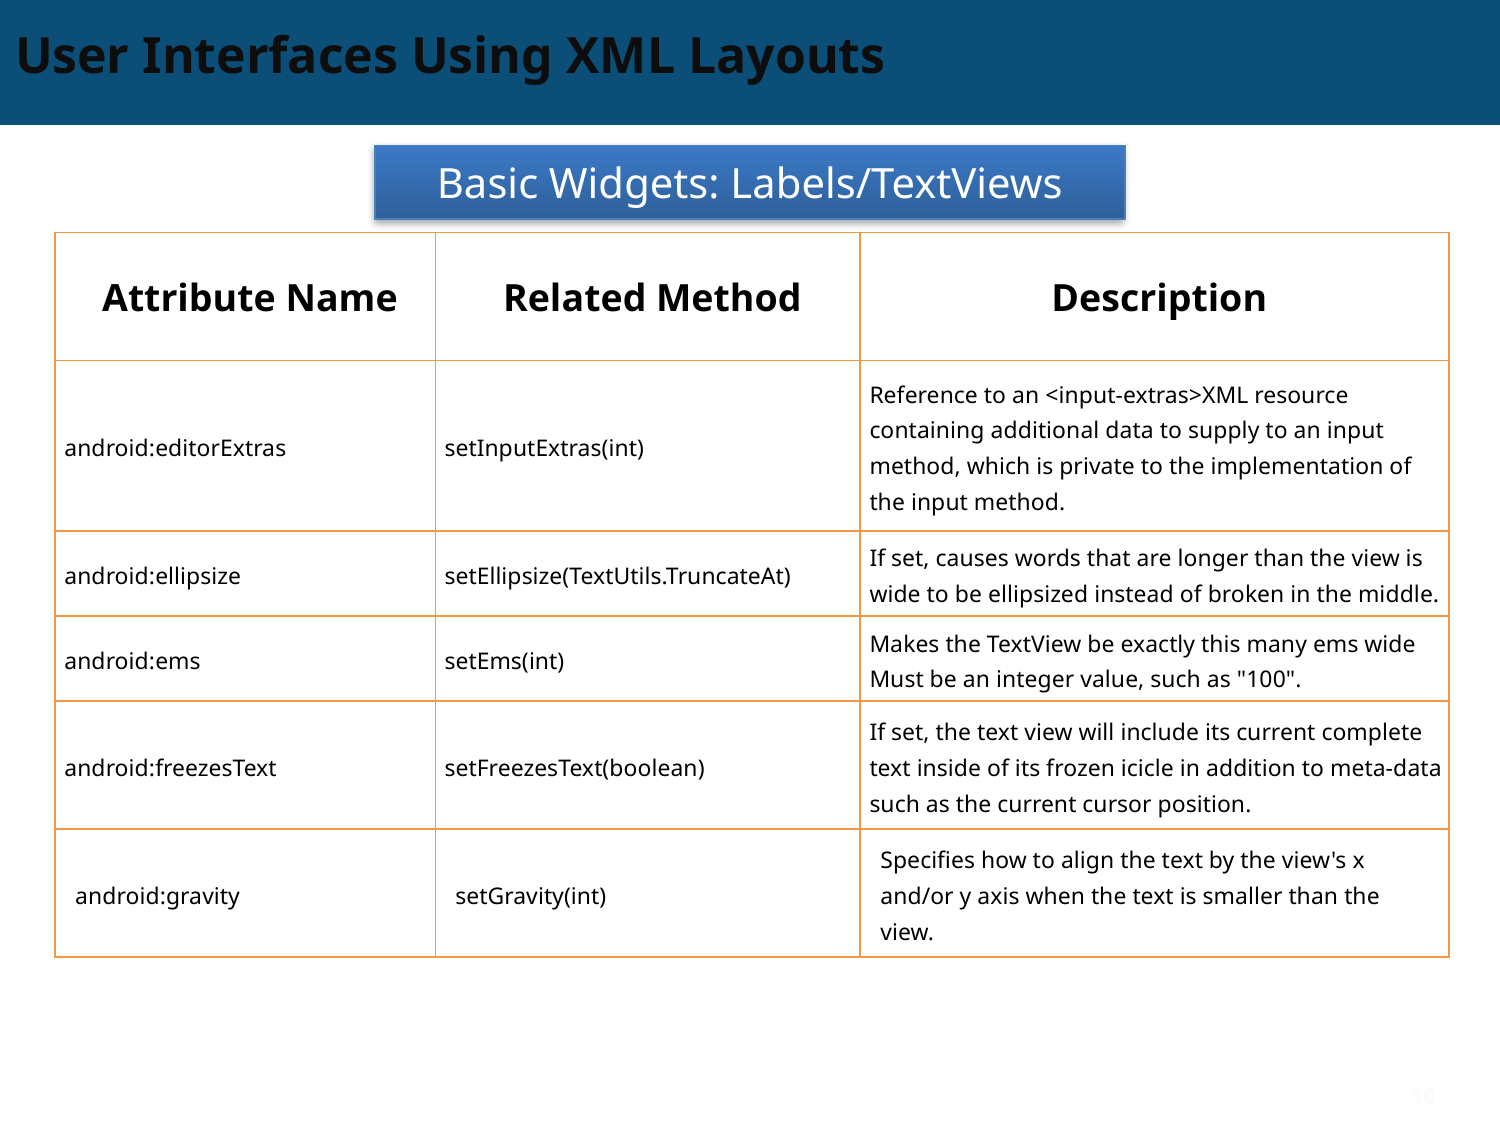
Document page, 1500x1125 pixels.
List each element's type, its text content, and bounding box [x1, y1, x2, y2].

table_cell setGravity(int) [436, 830, 859, 956]
table_cell setEllipsize(TextUtils.TruncateAt) [436, 532, 859, 615]
table_cell android:gravity [56, 830, 435, 956]
table_cell Reference to an <input-extras>XML resource containing additional data to supply to an input method, which is private to the implementation of the input method. [861, 361, 1448, 530]
table_header Description [861, 233, 1448, 360]
table_cell If set, the text view will include its current complete text inside of its frozen icicle in addition to meta-data such as the current cursor position. [861, 702, 1448, 828]
table_cell setEms(int) [436, 617, 859, 700]
table_cell android:ellipsize [56, 532, 435, 615]
title User Interfaces Using XML Layouts [0, 21, 1351, 86]
table_cell Specifies how to align the text by the view's x and/or y axis when the text is smaller than the view. [861, 830, 1448, 956]
table_cell Makes the TextView be exactly this many ems wide Must be an integer value, such as "100". [861, 617, 1448, 700]
table_cell setFreezesText(boolean) [436, 702, 859, 828]
table_header Related Method [436, 233, 859, 360]
table_cell android:freezesText [56, 702, 435, 828]
table_cell setInputExtras(int) [436, 361, 859, 530]
table_cell If set, causes words that are longer than the view is wide to be ellipsized instead of broken in the middle. [861, 532, 1448, 615]
text_box Basic Widgets: Labels/TextViews [374, 145, 1126, 220]
table_cell android:editorExtras [56, 361, 435, 530]
table_cell android:ems [56, 617, 435, 700]
table_header Attribute Name [56, 233, 435, 360]
